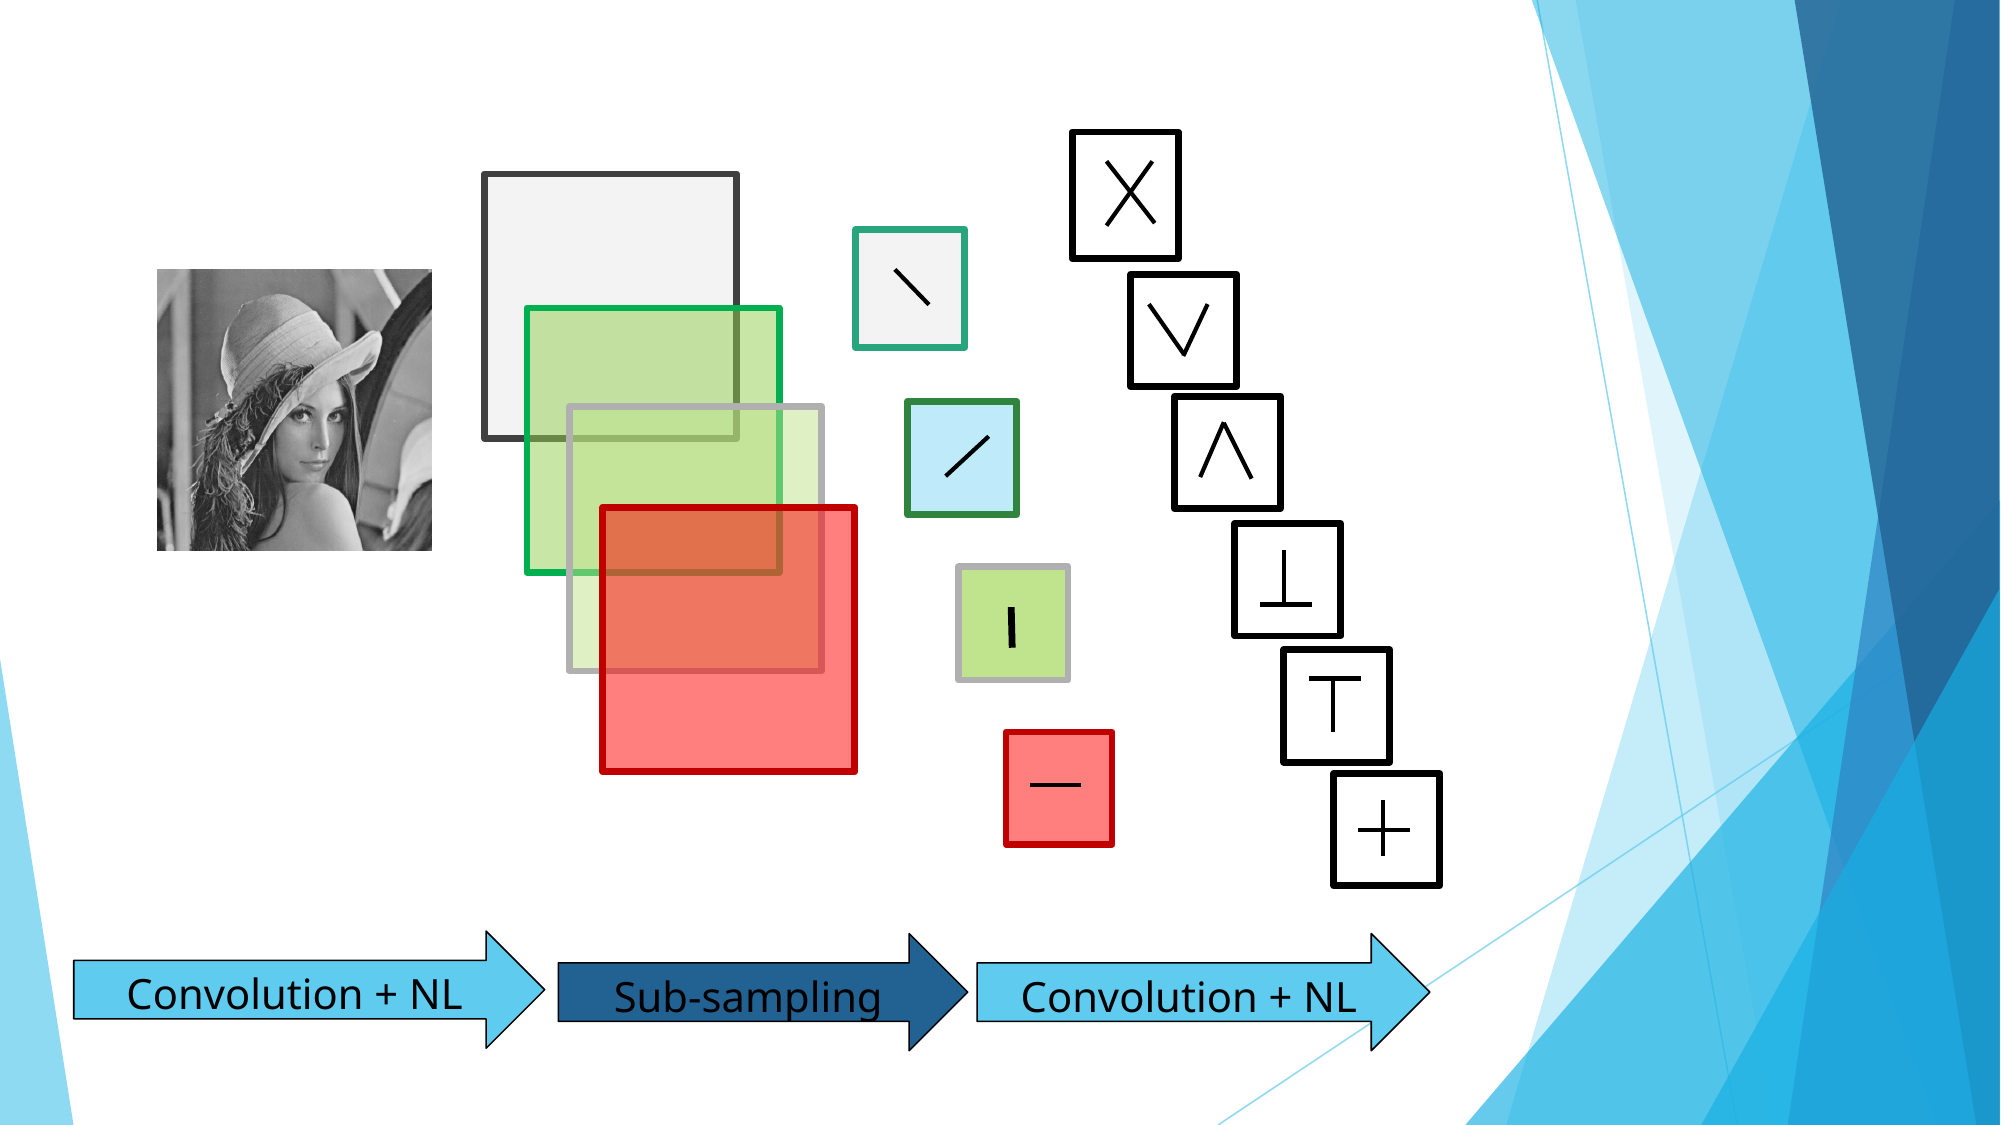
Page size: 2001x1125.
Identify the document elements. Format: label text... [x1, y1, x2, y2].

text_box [1130, 274, 1237, 388]
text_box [958, 566, 1069, 681]
text_box [526, 307, 780, 573]
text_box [1234, 523, 1341, 637]
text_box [1333, 773, 1441, 887]
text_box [907, 400, 1017, 515]
text_box Convolution + NL [73, 931, 545, 1049]
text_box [1174, 395, 1281, 509]
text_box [1071, 131, 1179, 260]
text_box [1005, 731, 1113, 845]
text_box Sub-sampling [558, 933, 968, 1051]
text_box Convolution + NL [977, 933, 1430, 1051]
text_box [1283, 649, 1391, 763]
text_box [602, 507, 855, 772]
text_box [484, 173, 737, 439]
text_box [569, 406, 822, 671]
picture [157, 269, 433, 551]
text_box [855, 229, 965, 348]
